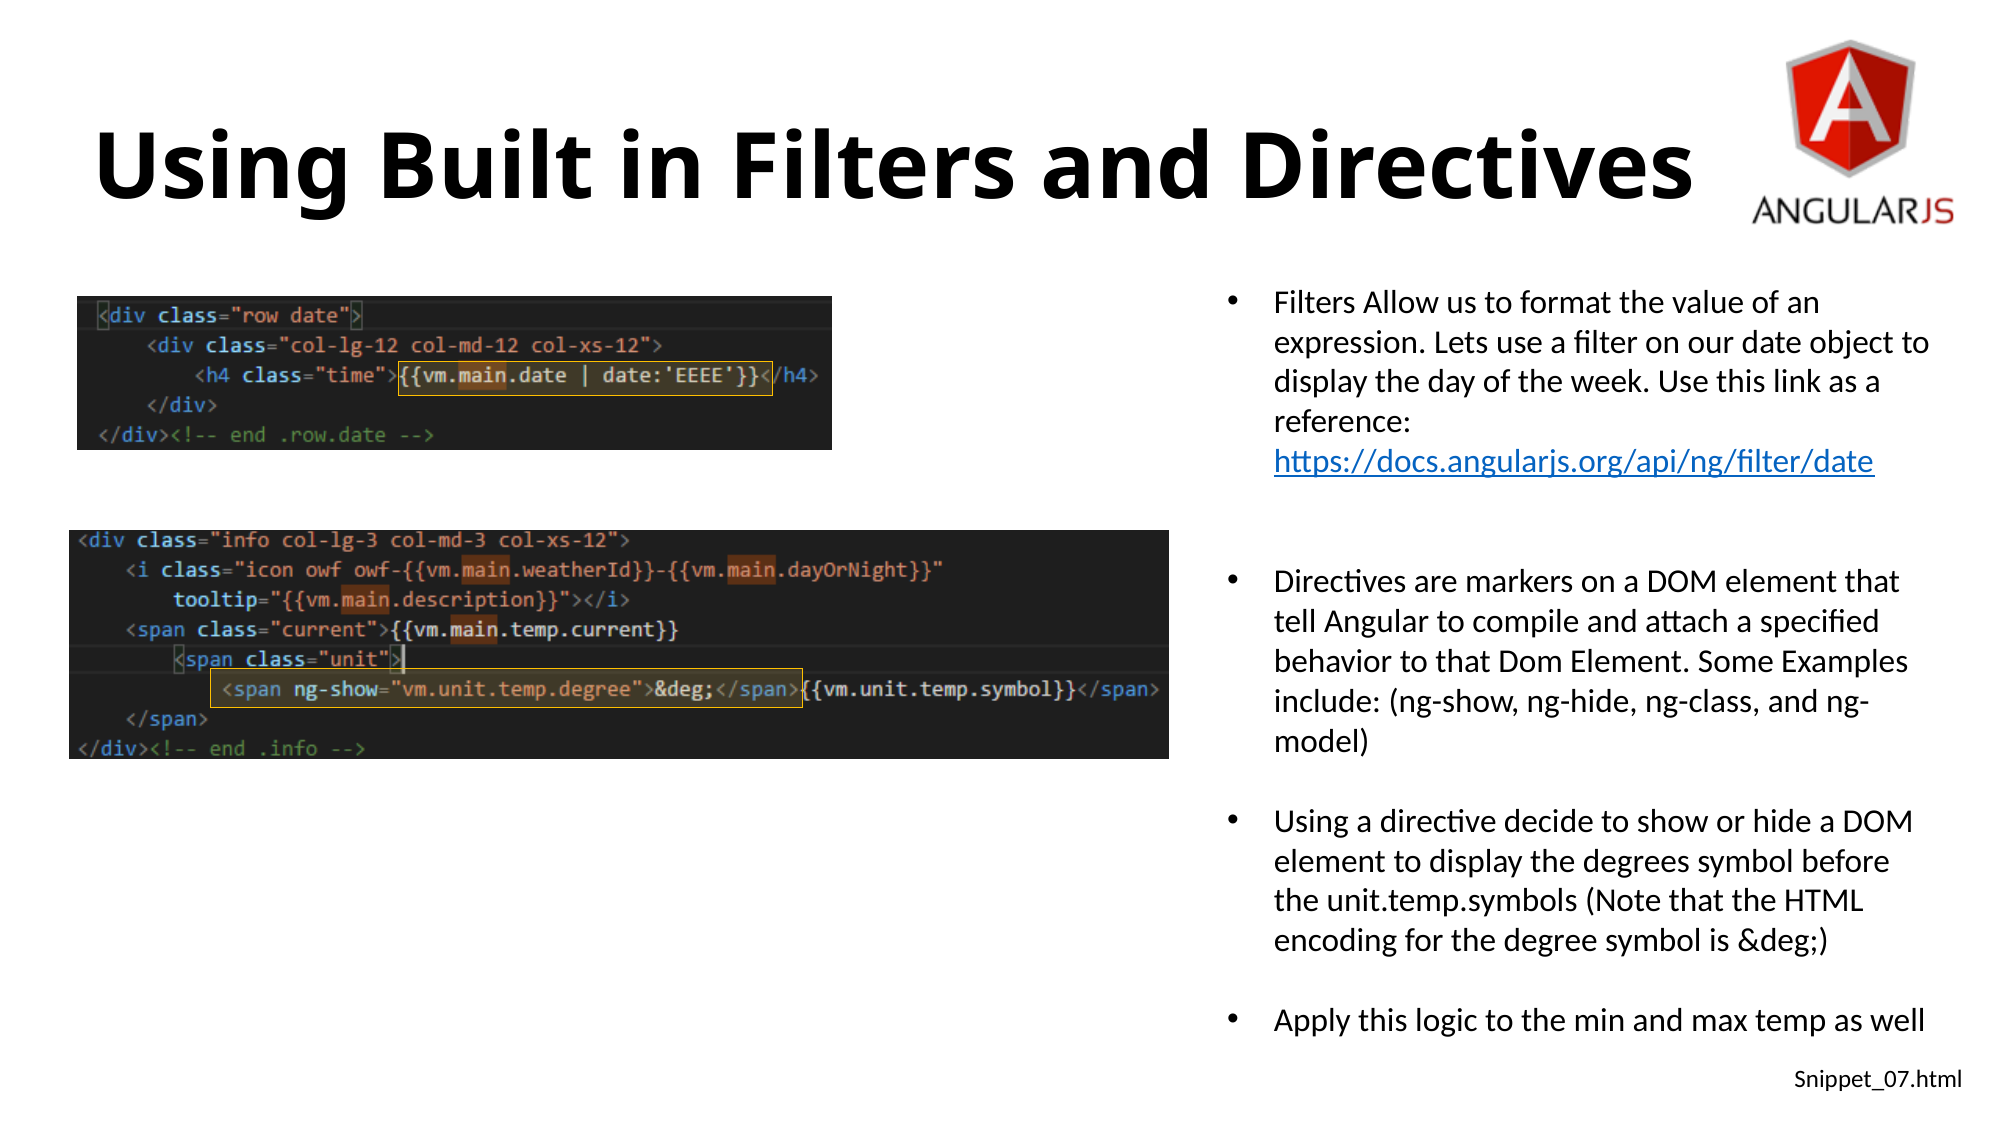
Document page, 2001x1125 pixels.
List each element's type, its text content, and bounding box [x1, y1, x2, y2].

picture [77, 296, 832, 450]
title Using Built in Filters and Directives [77, 59, 1834, 278]
text_box Filters Allow us to format the value of an expression. Lets use a filter on our date object to display the day of the week. Use this link as a reference: https://docs.angularjs.org/api/ng/filter/date Directives are markers on a DOM element that tell Angular to compile and attach a specified behavior to that Dom Element. Some Examples include: (ng-show, ng-hide, ng-class, and ng-model) Using a directive decide to show or hide a DOM element to display the degrees symbol before the unit.temp.symbols (Note that the HTML encoding for the degree symbol is &deg;) Apply this logic to the min and max temp as well [1212, 272, 1959, 1046]
picture [1728, 13, 1979, 264]
text_box Snippet_07.html [1779, 1055, 1978, 1100]
picture [69, 530, 1169, 759]
